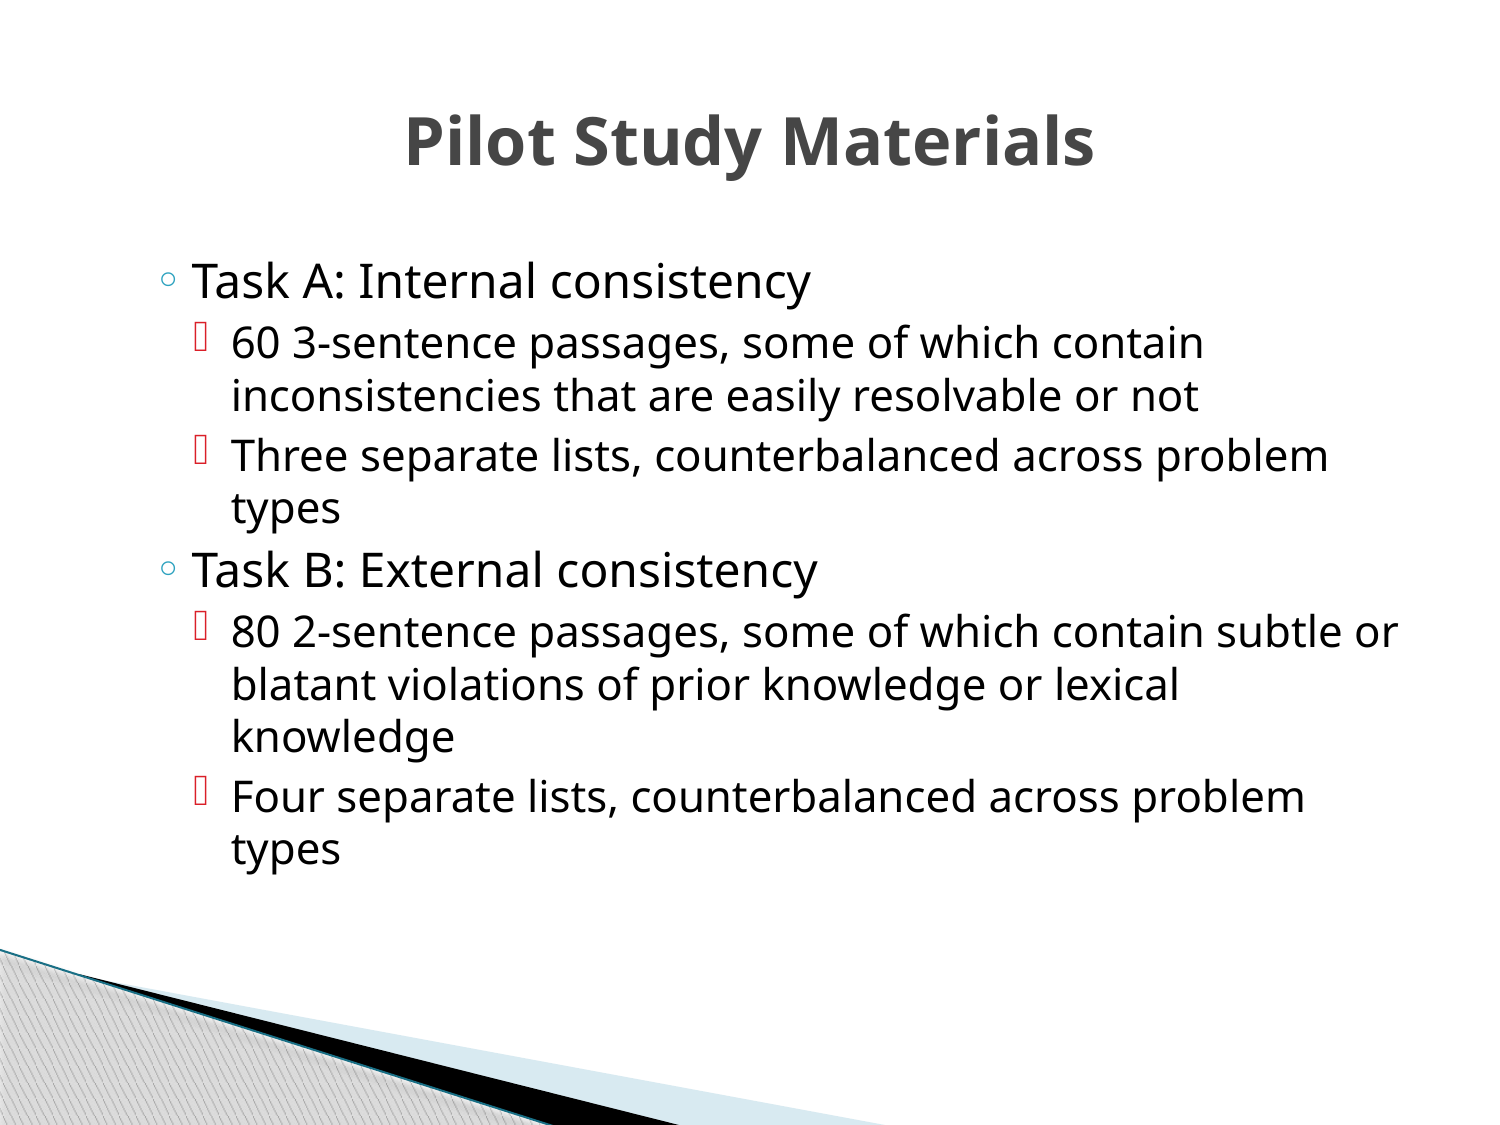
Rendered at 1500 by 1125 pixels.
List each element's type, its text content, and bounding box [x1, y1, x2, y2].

list Task A: Internal consistency 60 3-sentence passages, some of which contain inconsistencies that are easily resolvable or not Three separate lists, counterbalanced across problem types Task B: External consistency 80 2-sentence passages, some of which contain subtle or blatant violations of prior knowledge or lexical knowledge Four separate lists, counterbalanced across problem types [75, 243, 1425, 986]
title Pilot Study Materials [75, 45, 1425, 233]
